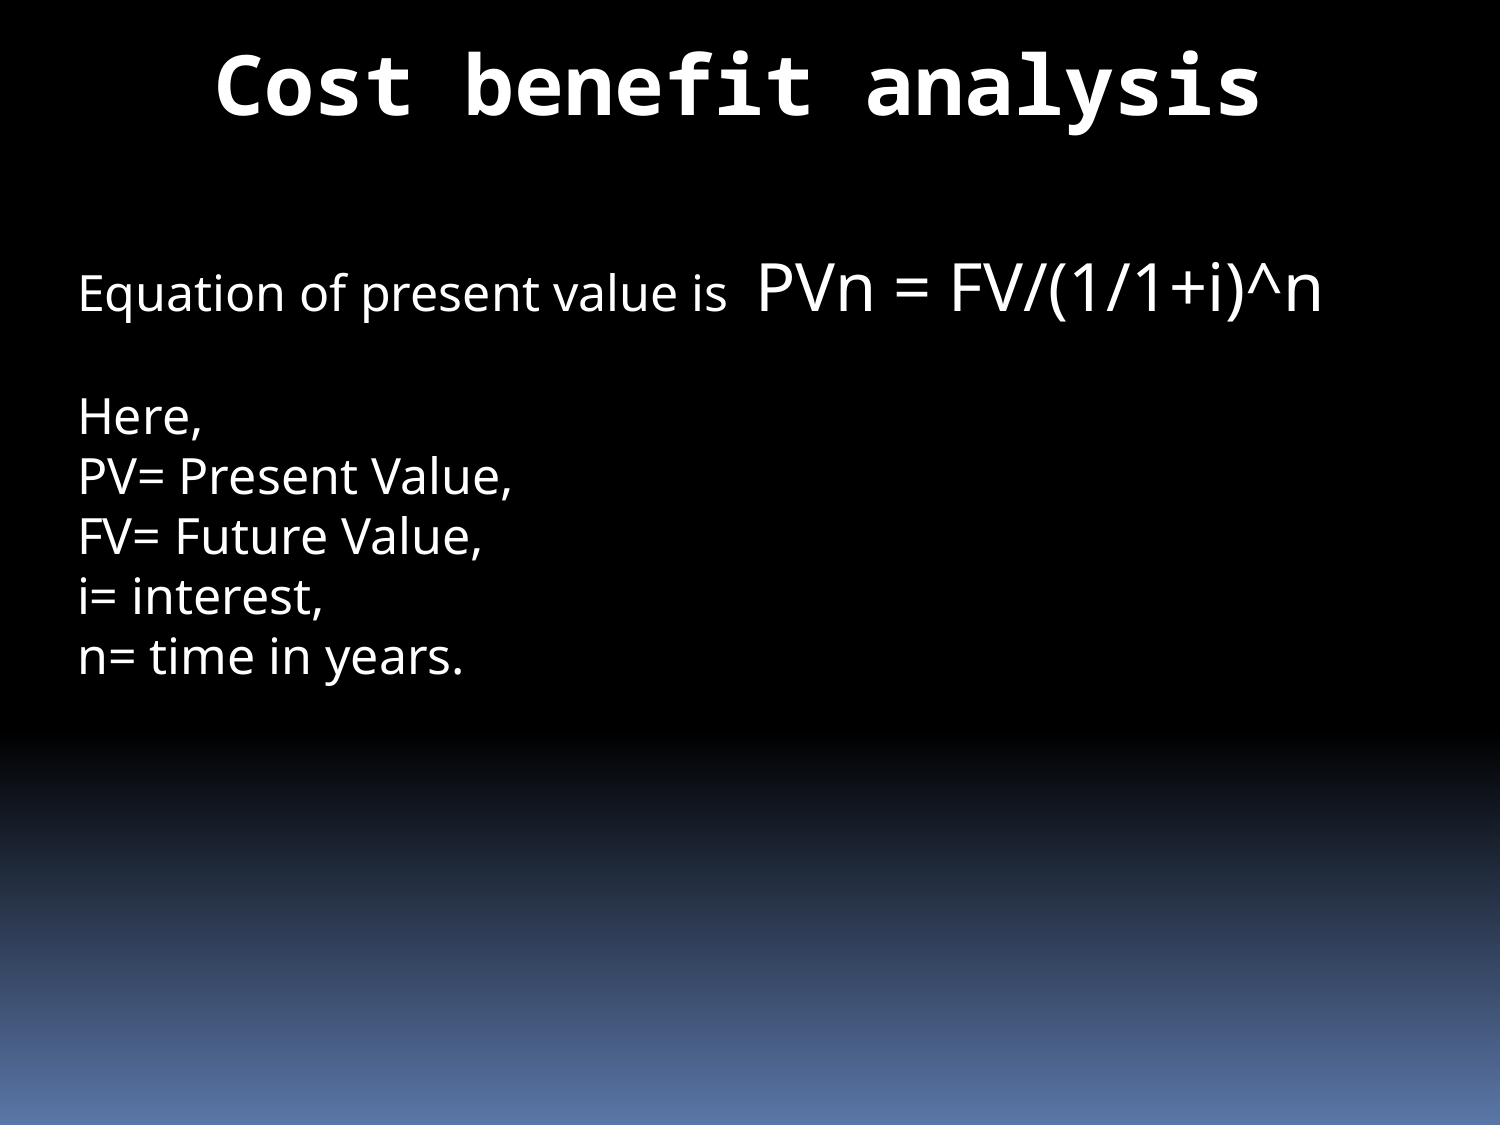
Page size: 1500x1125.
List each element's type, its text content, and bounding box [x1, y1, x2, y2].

text_box Cost benefit analysis [49, 24, 1413, 140]
text_box Equation of present value is PVn = FV/(1/1+i)^n Here, PV= Present Value, FV= Future Value, i= interest, n= time in years. [62, 237, 1413, 813]
